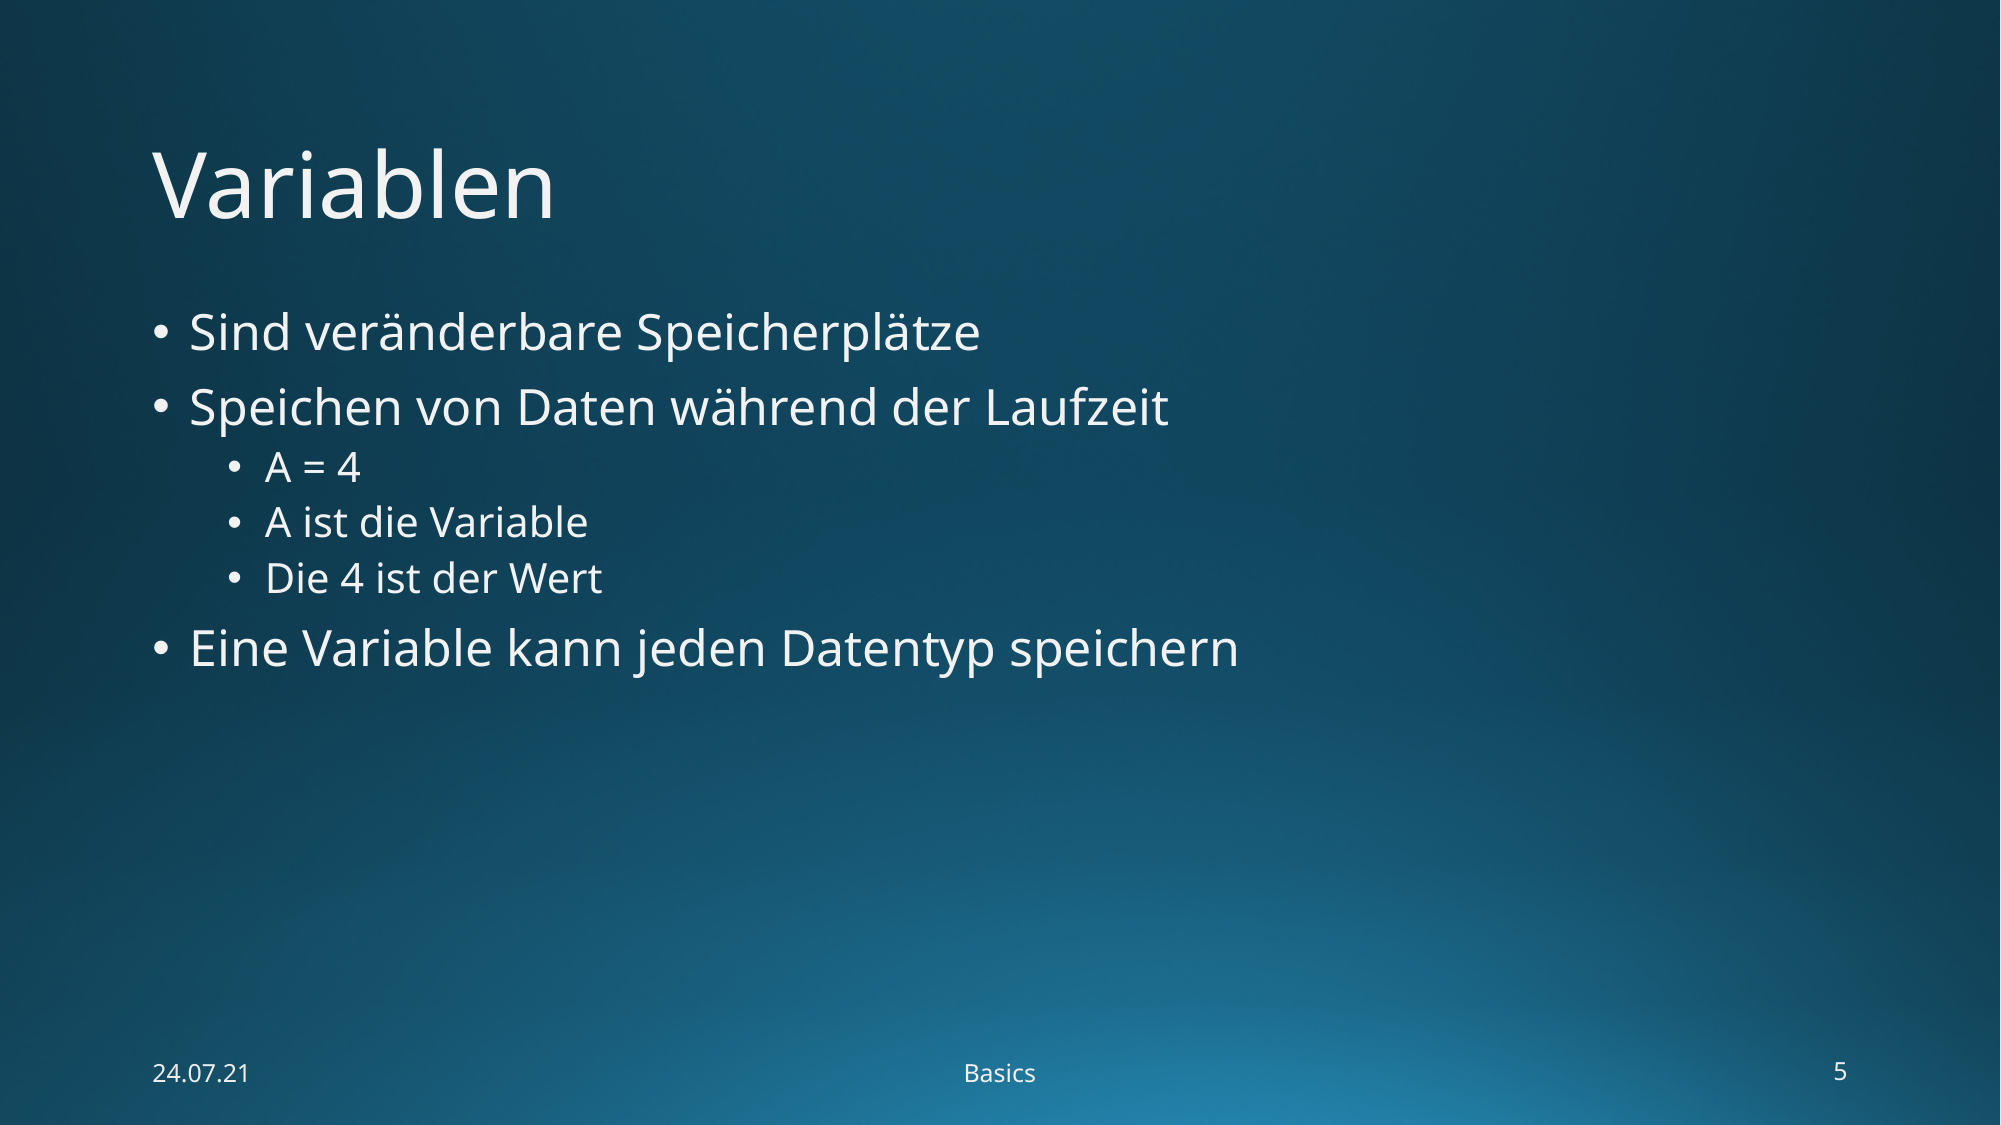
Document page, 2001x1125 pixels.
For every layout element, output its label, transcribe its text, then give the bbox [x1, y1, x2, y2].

slide_number 5 [1412, 1042, 1863, 1103]
list Sind veränderbare Speicherplätze Speichen von Daten während der Laufzeit A = 4 A ist die Variable Die 4 ist der Wert Eine Variable kann jeden Datentyp speichern [137, 299, 1443, 1014]
picture [0, 0, 2001, 1125]
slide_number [137, 1042, 588, 1103]
title Variablen [137, 59, 1669, 247]
footer Basics [662, 1042, 1338, 1103]
